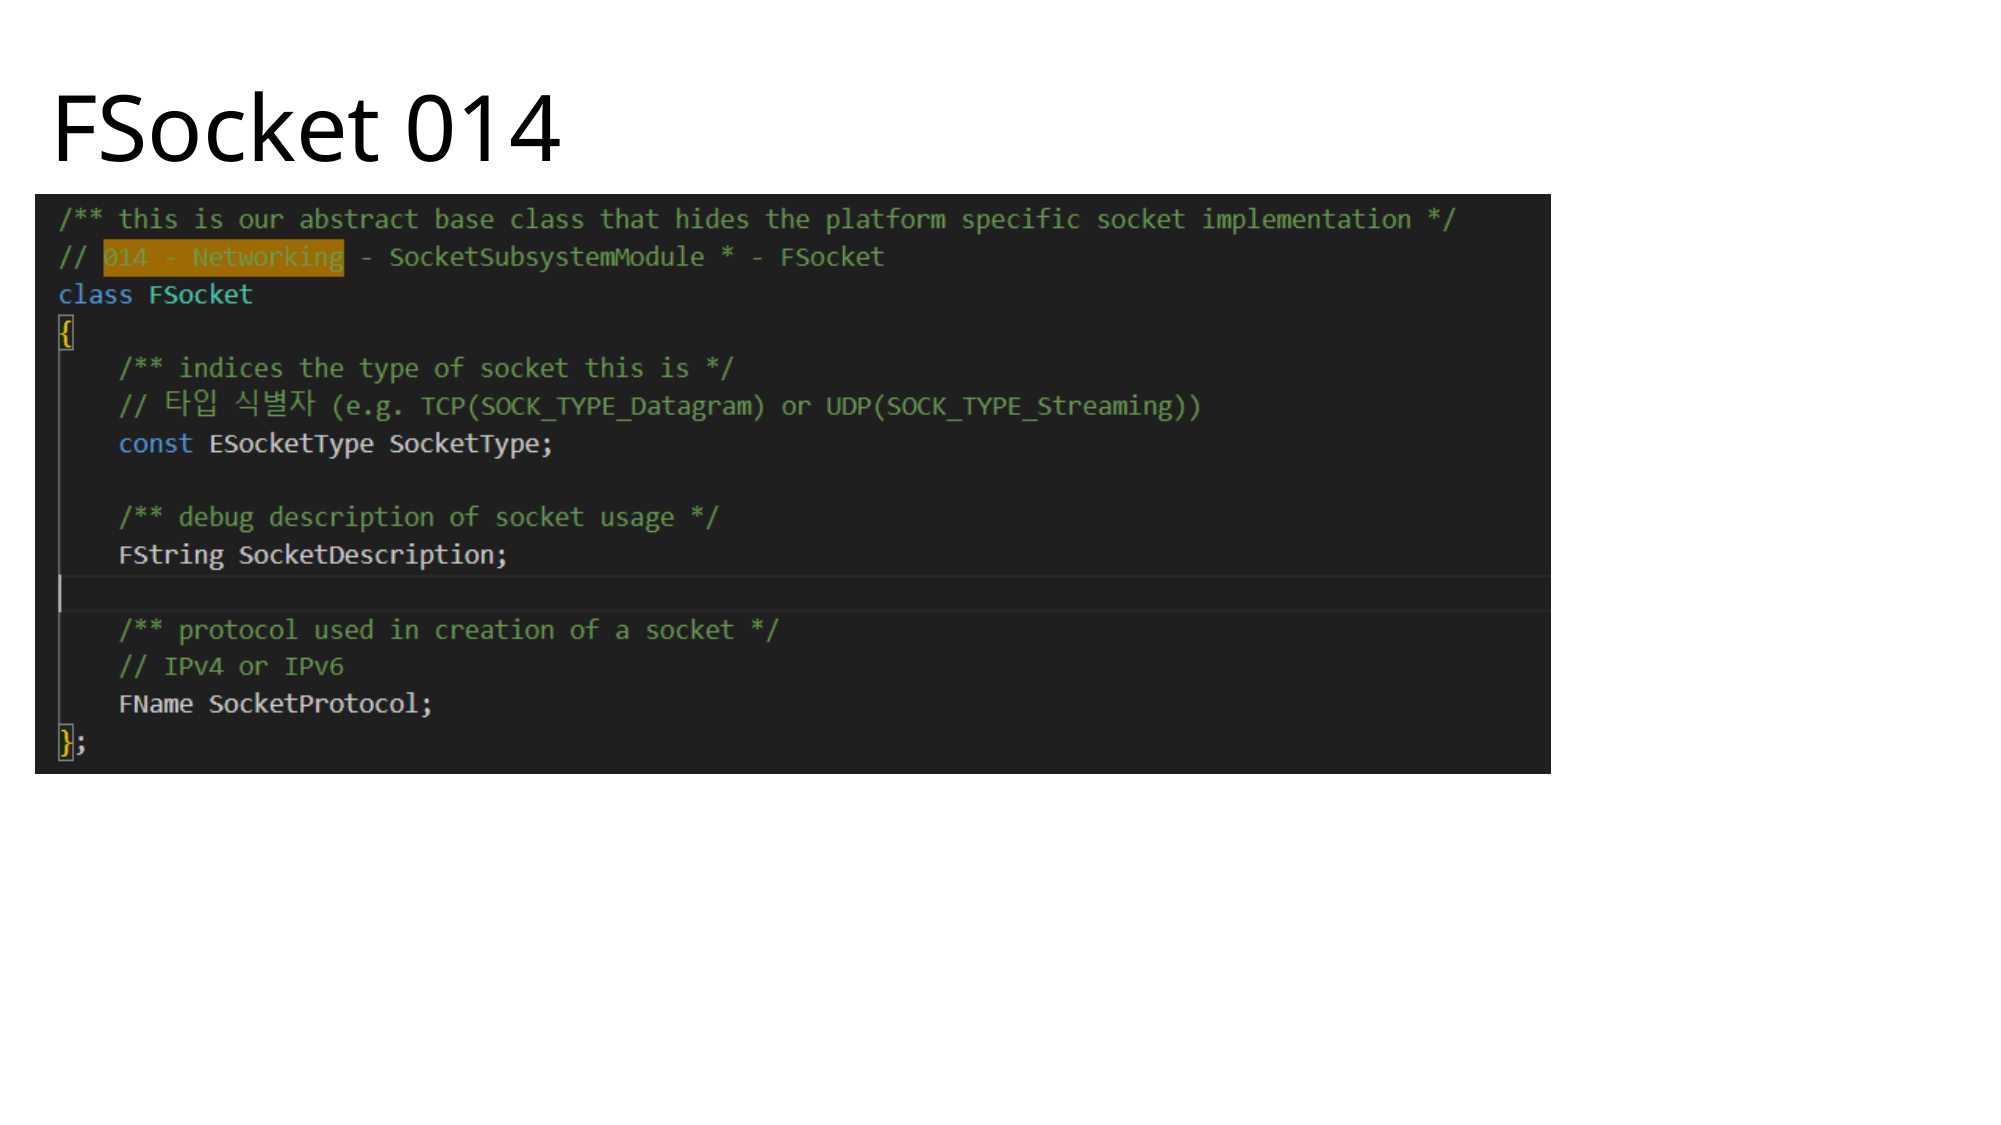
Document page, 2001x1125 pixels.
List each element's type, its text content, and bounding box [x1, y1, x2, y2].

picture [34, 194, 1551, 774]
text_box FSocket 014 [34, 67, 1816, 195]
